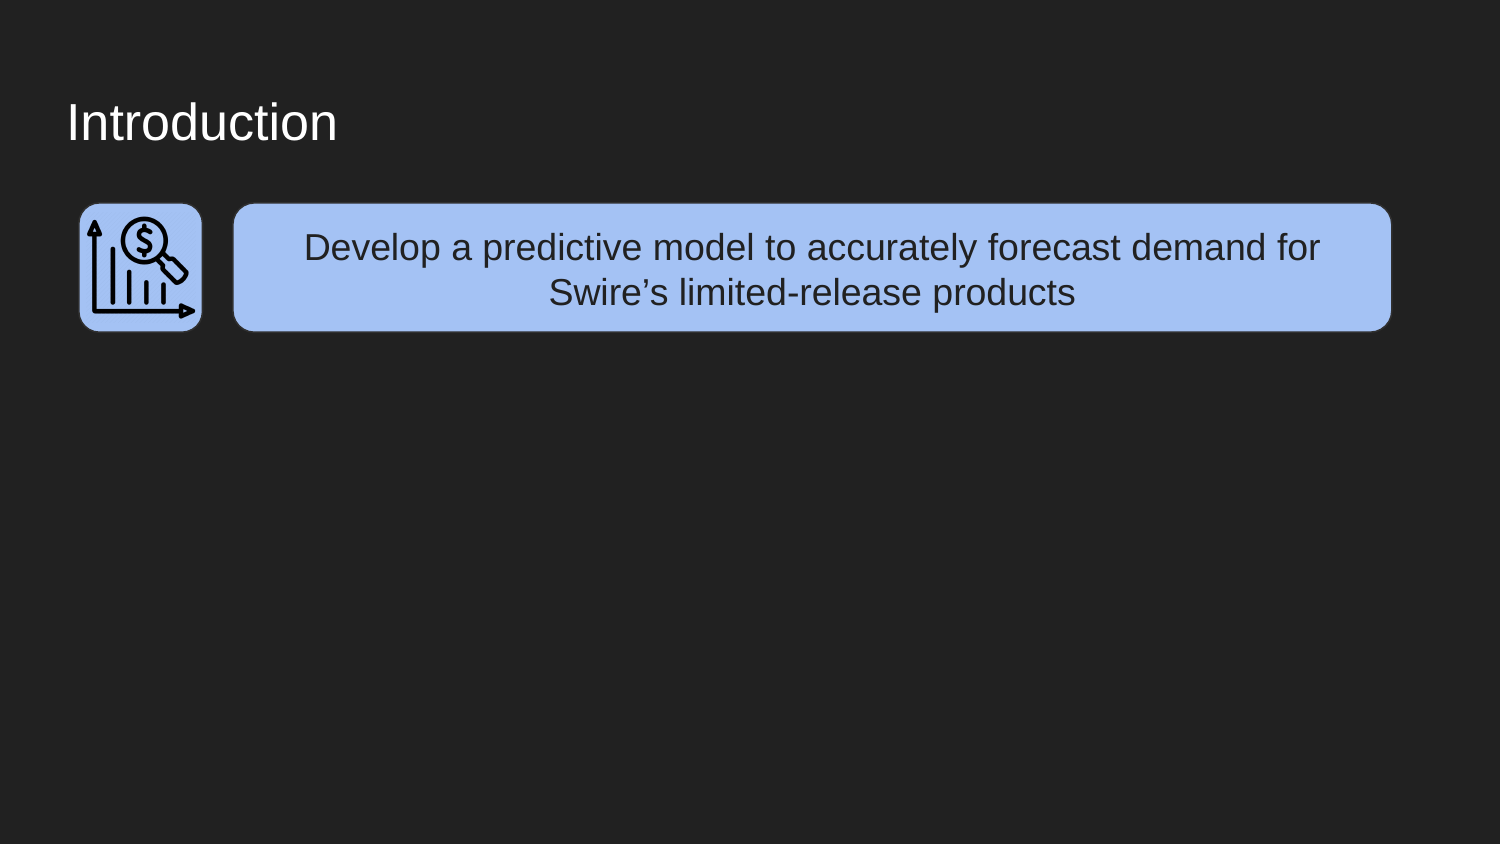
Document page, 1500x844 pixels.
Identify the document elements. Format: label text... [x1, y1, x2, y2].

text_box Develop a predictive model to accurately forecast demand for Swire’s limited-release products [232, 202, 1392, 333]
picture [85, 212, 196, 323]
title Introduction [51, 72, 1449, 167]
text_box [78, 202, 203, 323]
